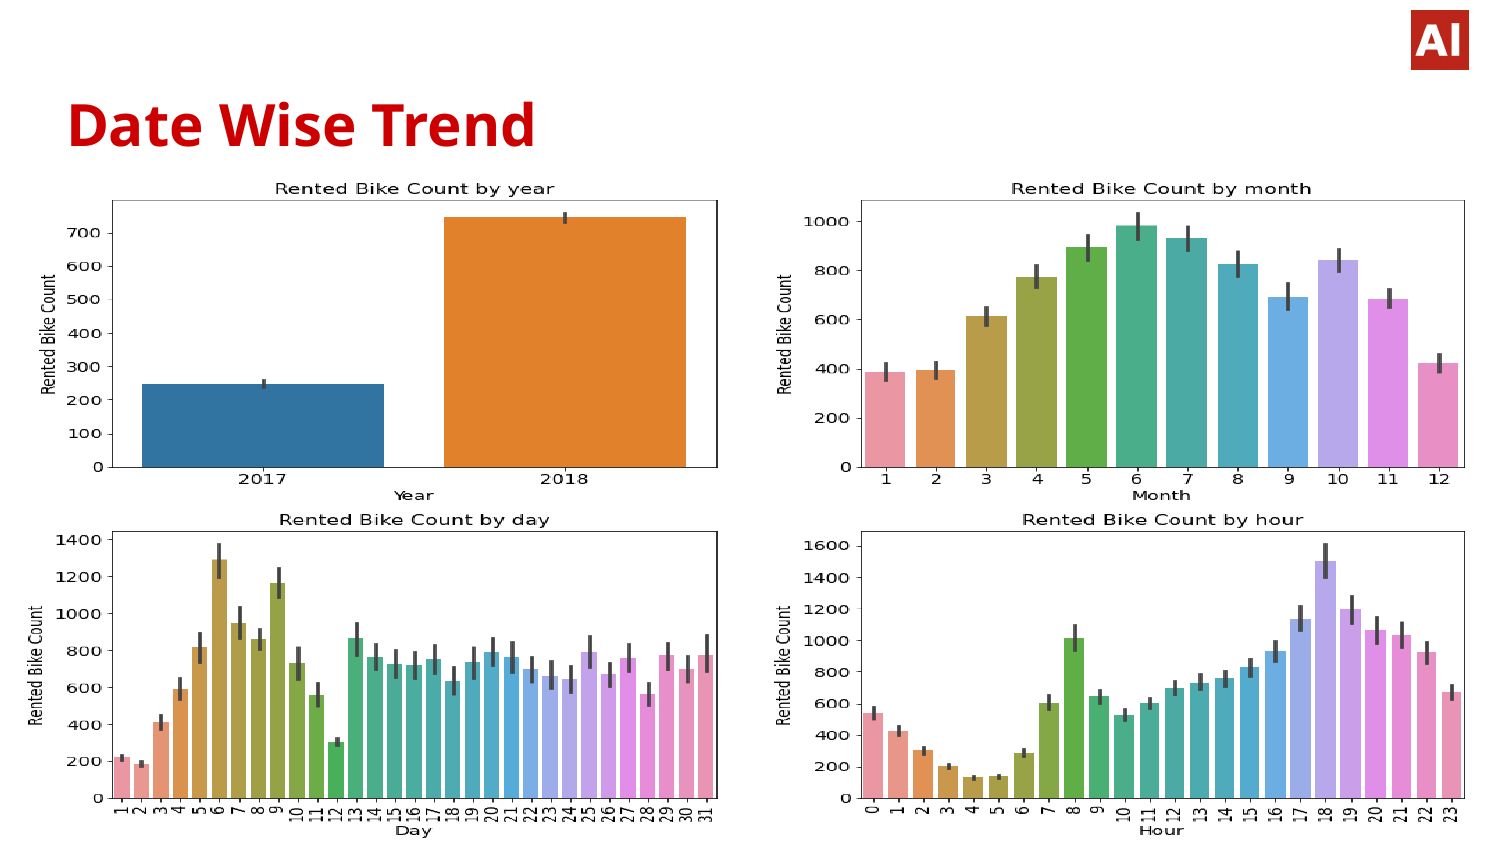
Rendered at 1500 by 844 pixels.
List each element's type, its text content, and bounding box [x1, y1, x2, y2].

picture [19, 176, 1474, 844]
title Date Wise Trend [51, 72, 1449, 167]
picture [1411, 10, 1469, 70]
